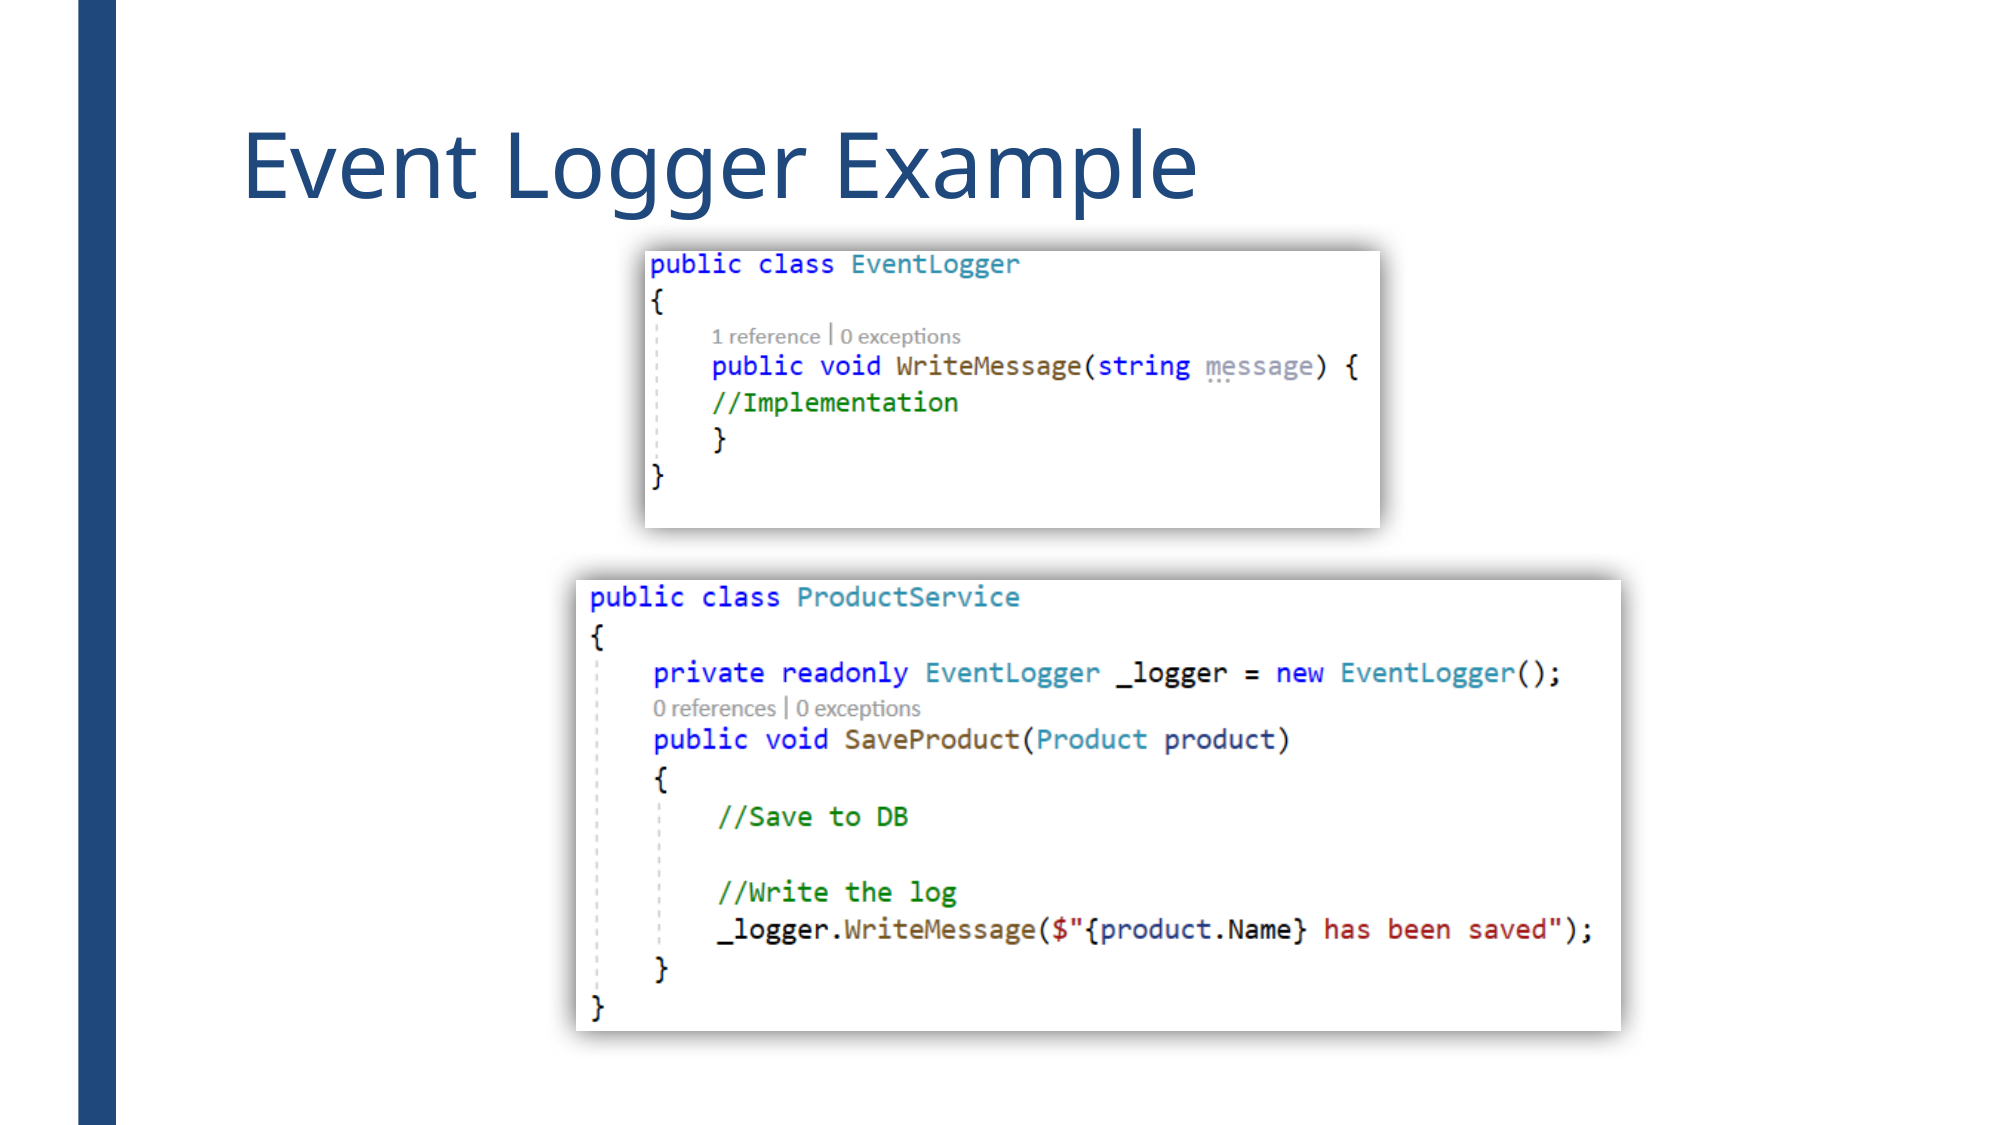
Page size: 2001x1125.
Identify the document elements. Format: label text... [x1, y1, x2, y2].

picture [645, 251, 1380, 528]
picture [576, 580, 1621, 1031]
title Event Logger Example [225, 112, 1800, 357]
